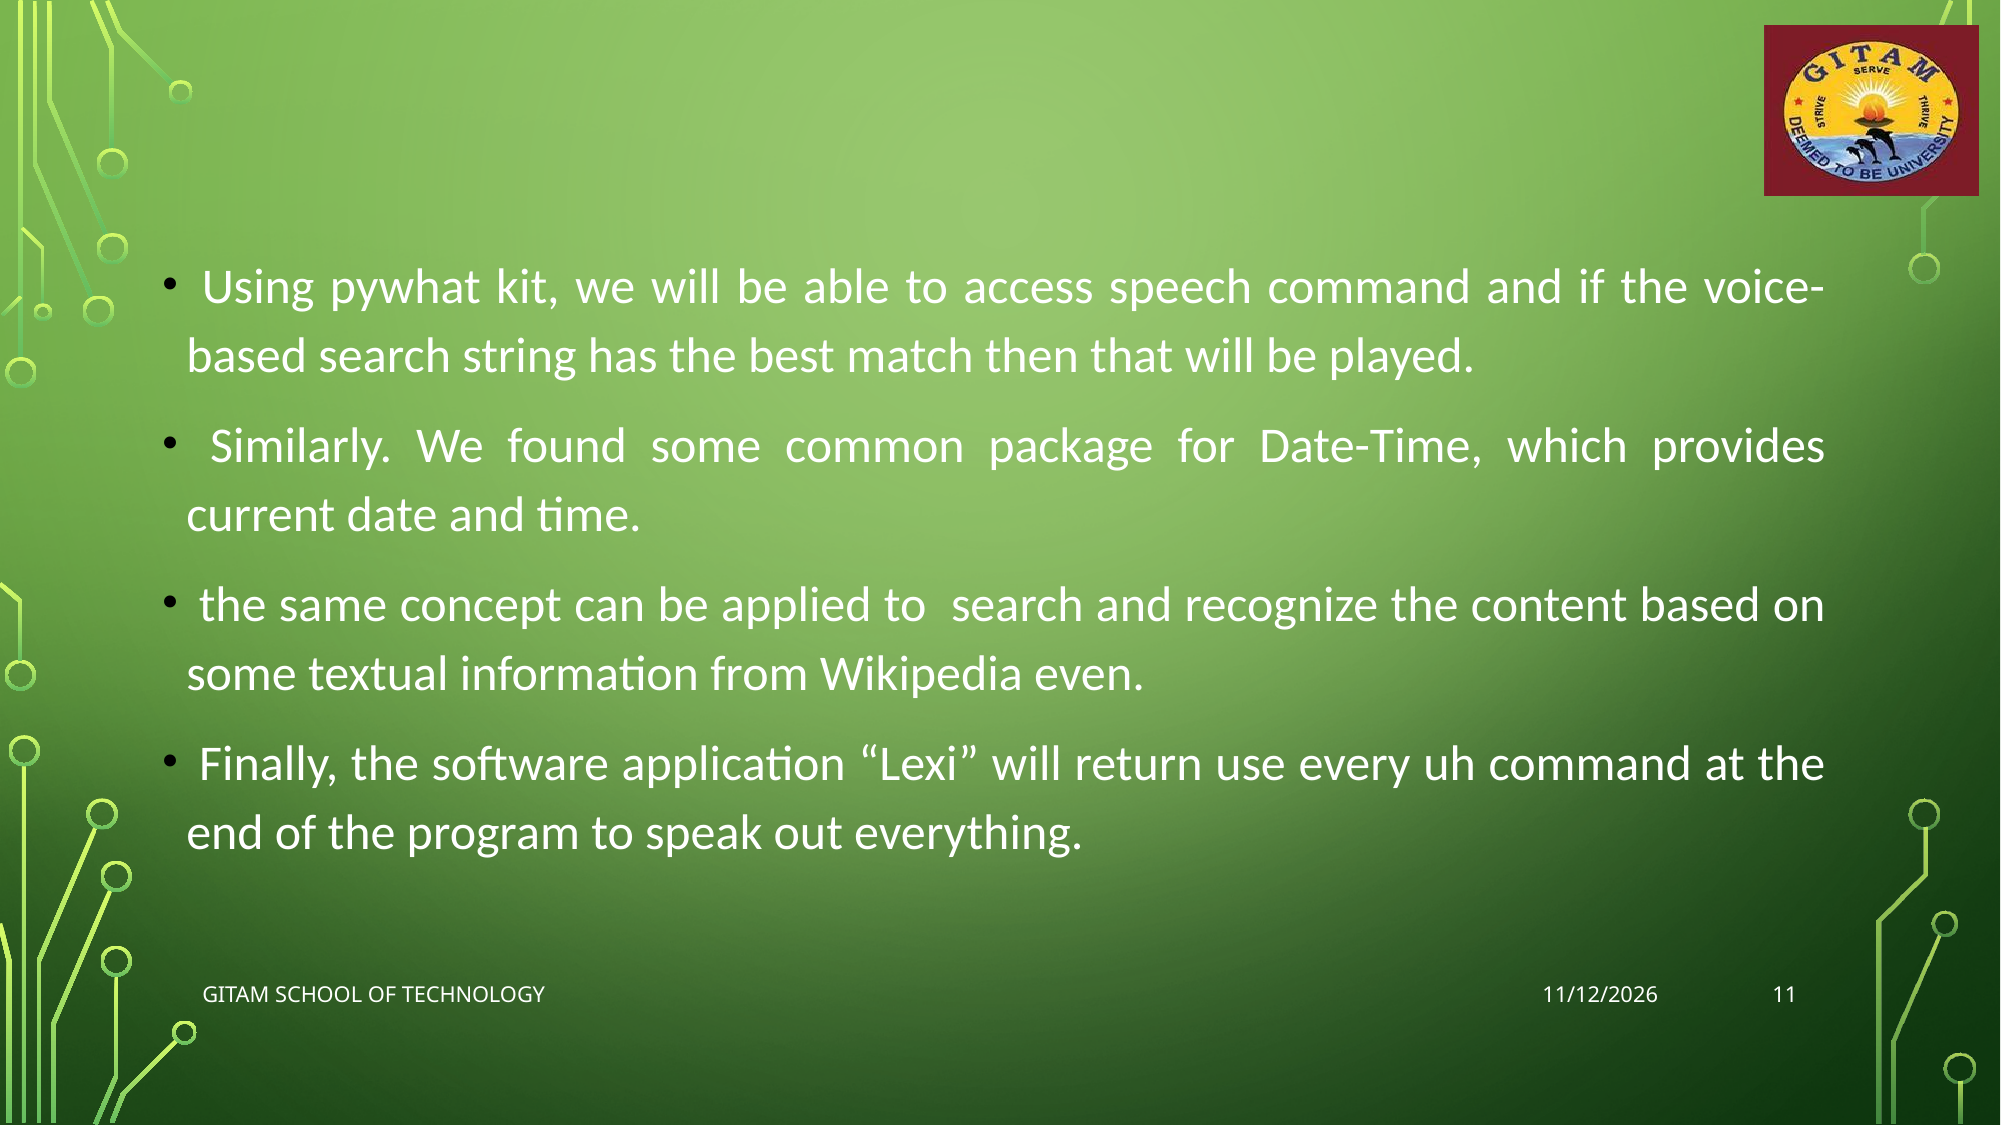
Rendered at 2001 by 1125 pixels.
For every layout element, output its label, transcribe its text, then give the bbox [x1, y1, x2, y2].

slide_number 11 [1685, 965, 1813, 1025]
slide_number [1223, 965, 1674, 1025]
list Using pywhat kit, we will be able to access speech command and if the voice-based search string has the best match then that will be played. Similarly. We found some common package for Date-Time, which provides current date and time. the same concept can be applied to search and recognize the content based on some textual information from Wikipedia even. Finally, the software application “Lexi” will return use every uh command at the end of the program to speak out everything. [120, 237, 1842, 1125]
picture [1764, 25, 1979, 196]
footer GITAM School of Technology [187, 965, 1211, 1025]
